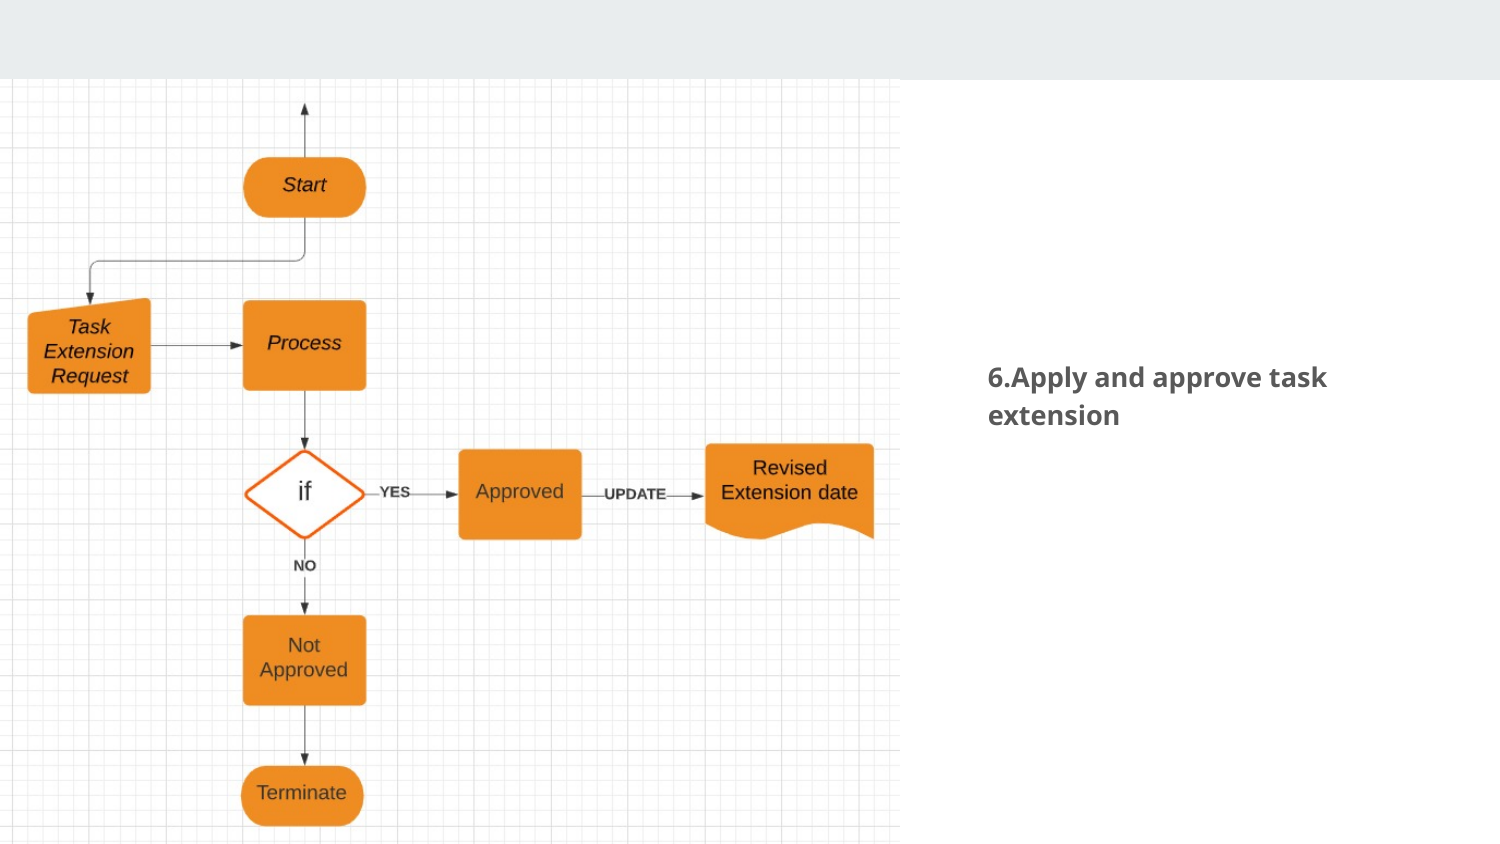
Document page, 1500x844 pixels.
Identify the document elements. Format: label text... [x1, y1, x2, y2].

list 6.Apply and approve task extension [972, 341, 1462, 434]
picture [0, 78, 900, 844]
